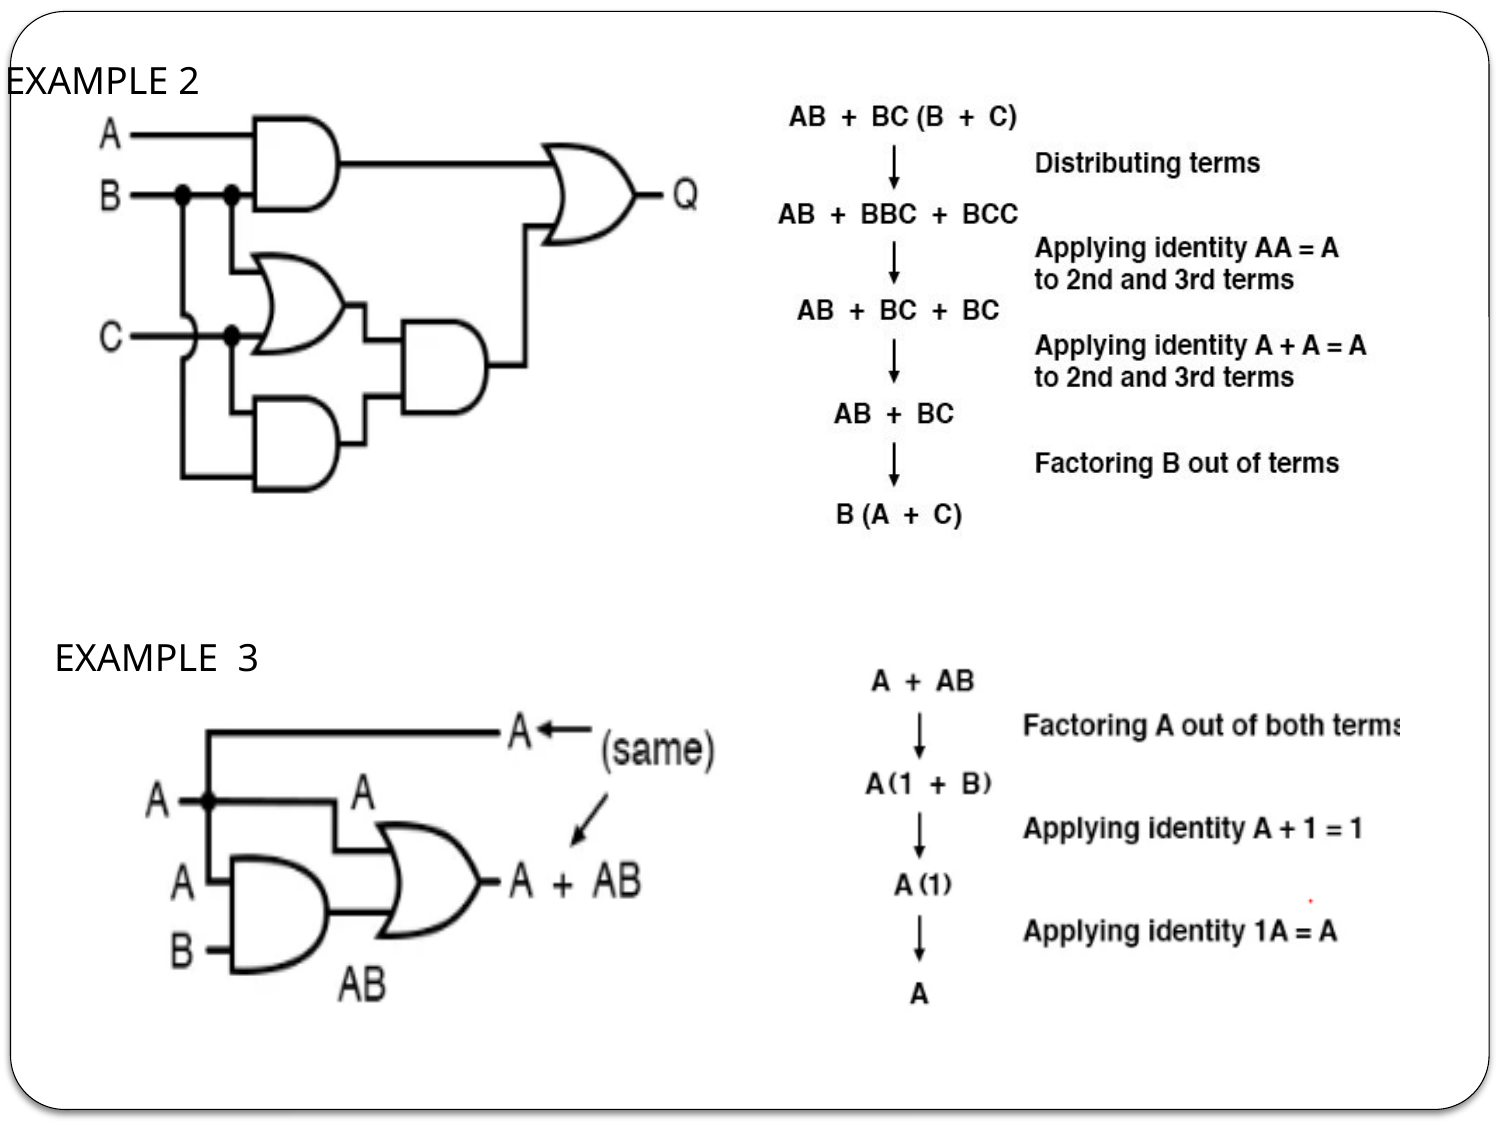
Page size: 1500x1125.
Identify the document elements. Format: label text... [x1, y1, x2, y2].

picture [812, 612, 1401, 1051]
text_box EXAMPLE 2 [0, 49, 31, 110]
text_box EXAMPLE 3 [39, 626, 274, 687]
picture [37, 37, 1413, 576]
picture [112, 674, 726, 1051]
